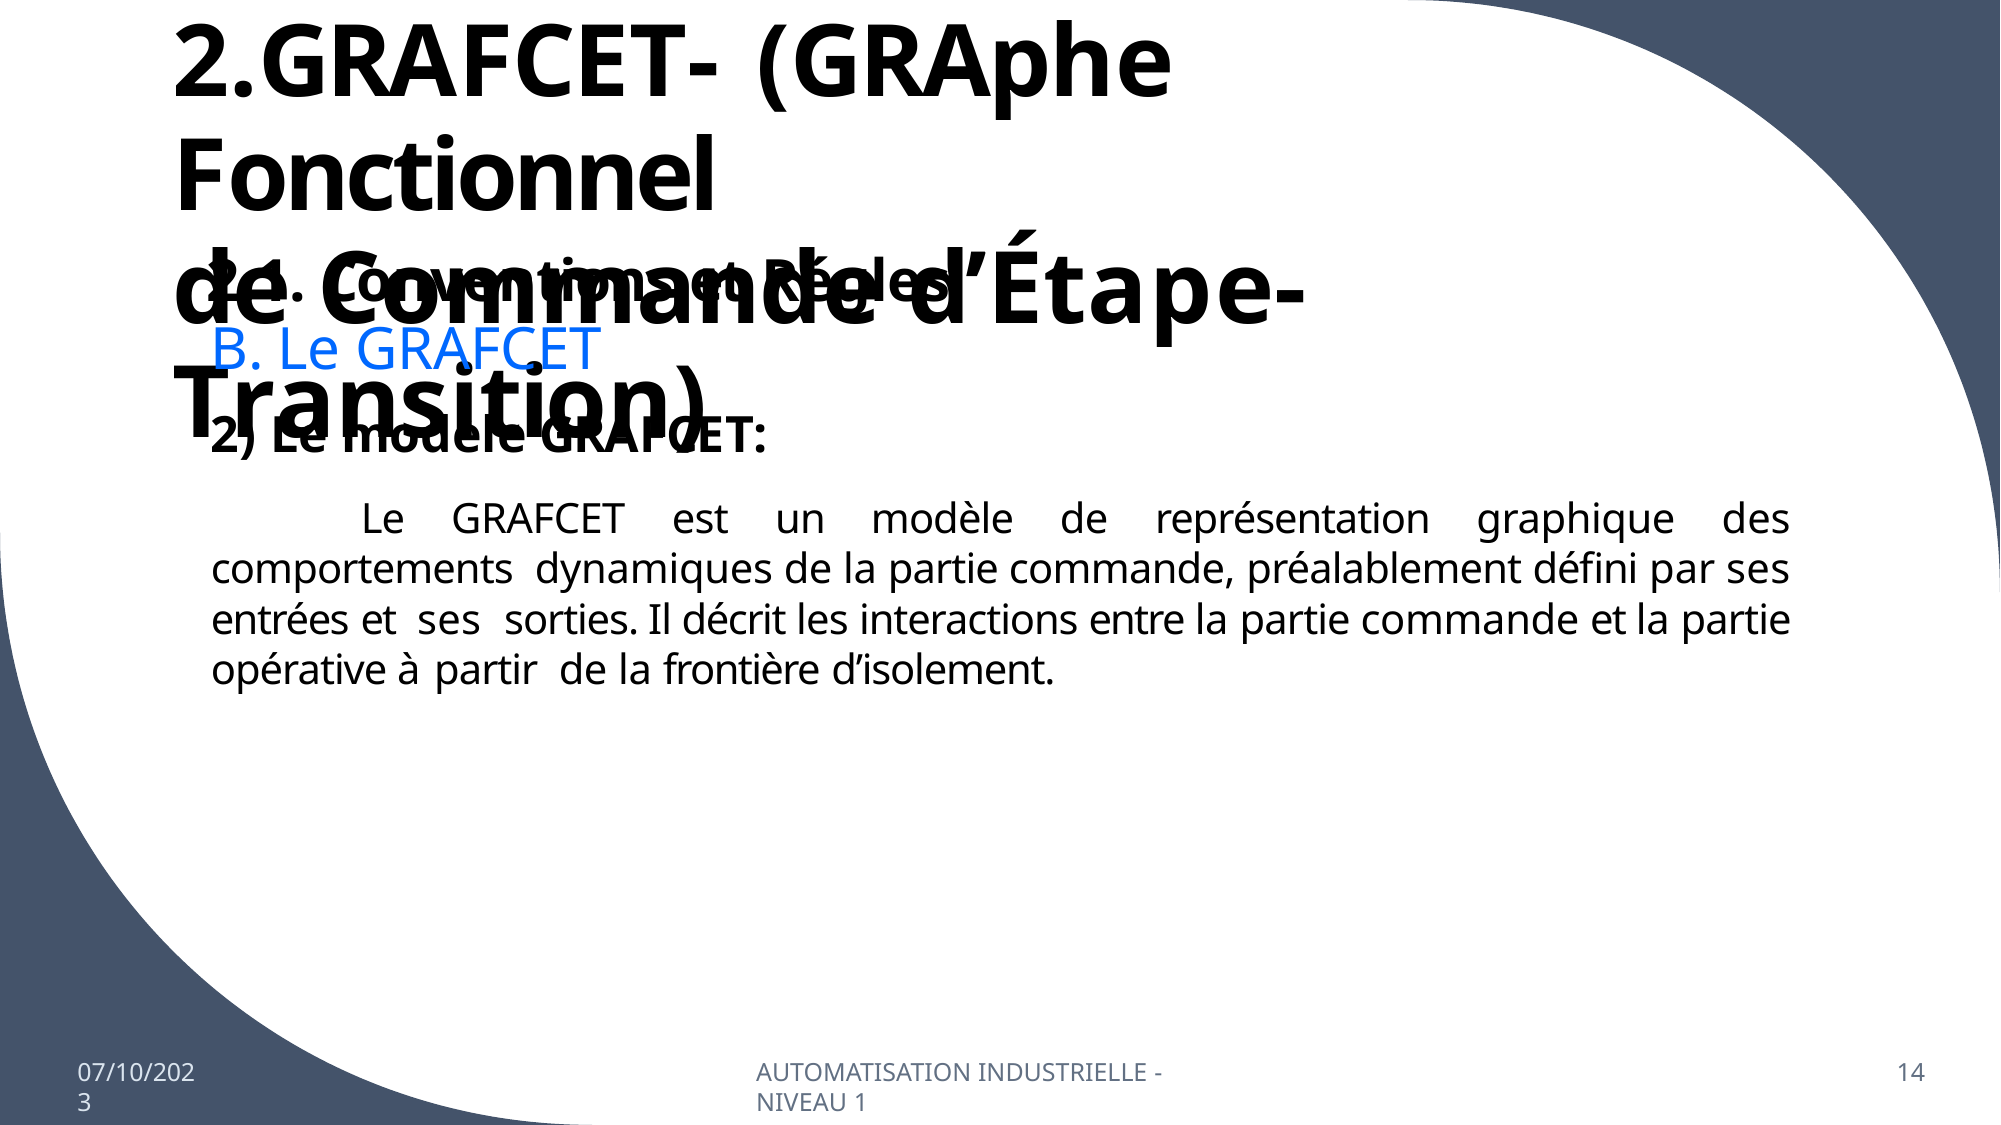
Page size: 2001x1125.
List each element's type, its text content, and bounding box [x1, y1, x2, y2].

text_box 2.1. Conventions et Régles B. Le GRAFCET 2) Le modèle GRAFCET: Le GRAFCET est un modèle de représentation graphique des comportements dynamiques de la partie commande, préalablement défini par ses entrées et ses sorties. Il décrit les interactions entre la partie commande et la partie opérative à partir de la frontière d’isolement. [204, 241, 1792, 694]
footer AUTOMATISATION INDUSTRIELLE - NIVEAU 1 [753, 1055, 1247, 1125]
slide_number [75, 1055, 200, 1125]
title 2.GRAFCET- (GRAphe Fonctionnel de Commande d’Étape-Transition) [170, 0, 1685, 459]
text_box 14 [1890, 1055, 1930, 1091]
